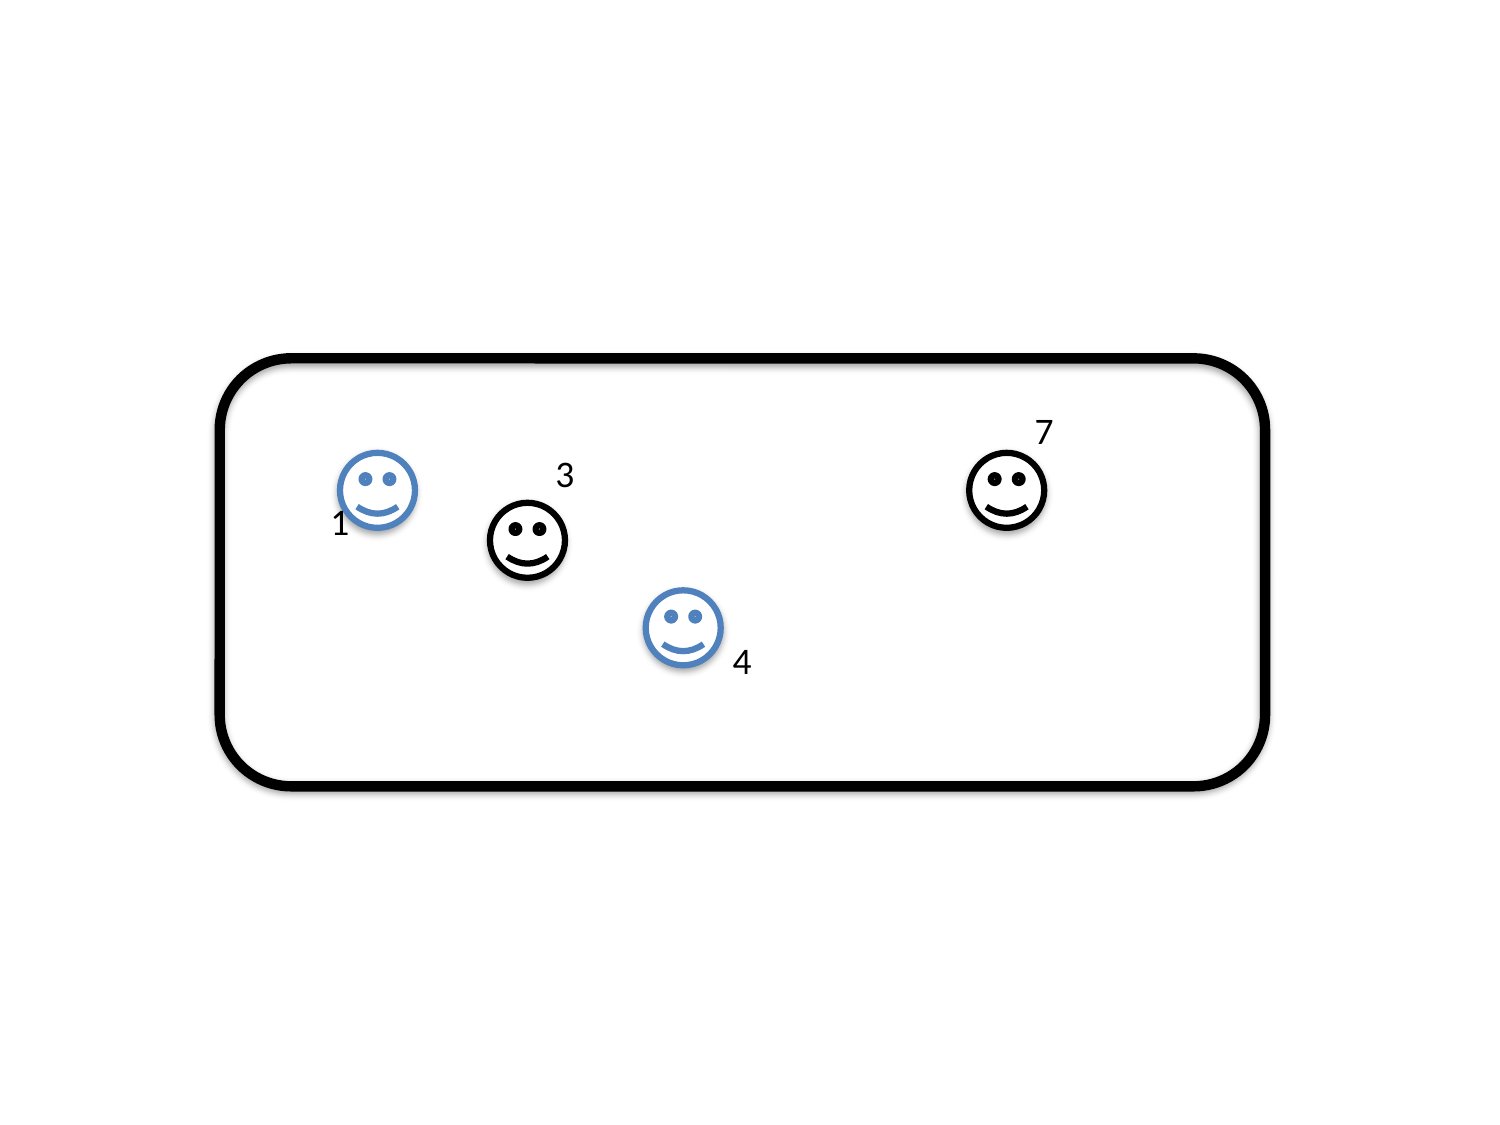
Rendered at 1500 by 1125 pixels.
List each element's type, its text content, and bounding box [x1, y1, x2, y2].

text_box 4 [717, 629, 767, 690]
text_box [339, 452, 416, 529]
text_box 7 [1019, 399, 1069, 460]
text_box [218, 357, 1266, 788]
text_box [968, 452, 1045, 529]
text_box 1 [315, 490, 365, 551]
text_box 3 [540, 442, 590, 502]
text_box [489, 502, 566, 579]
text_box [644, 589, 722, 667]
